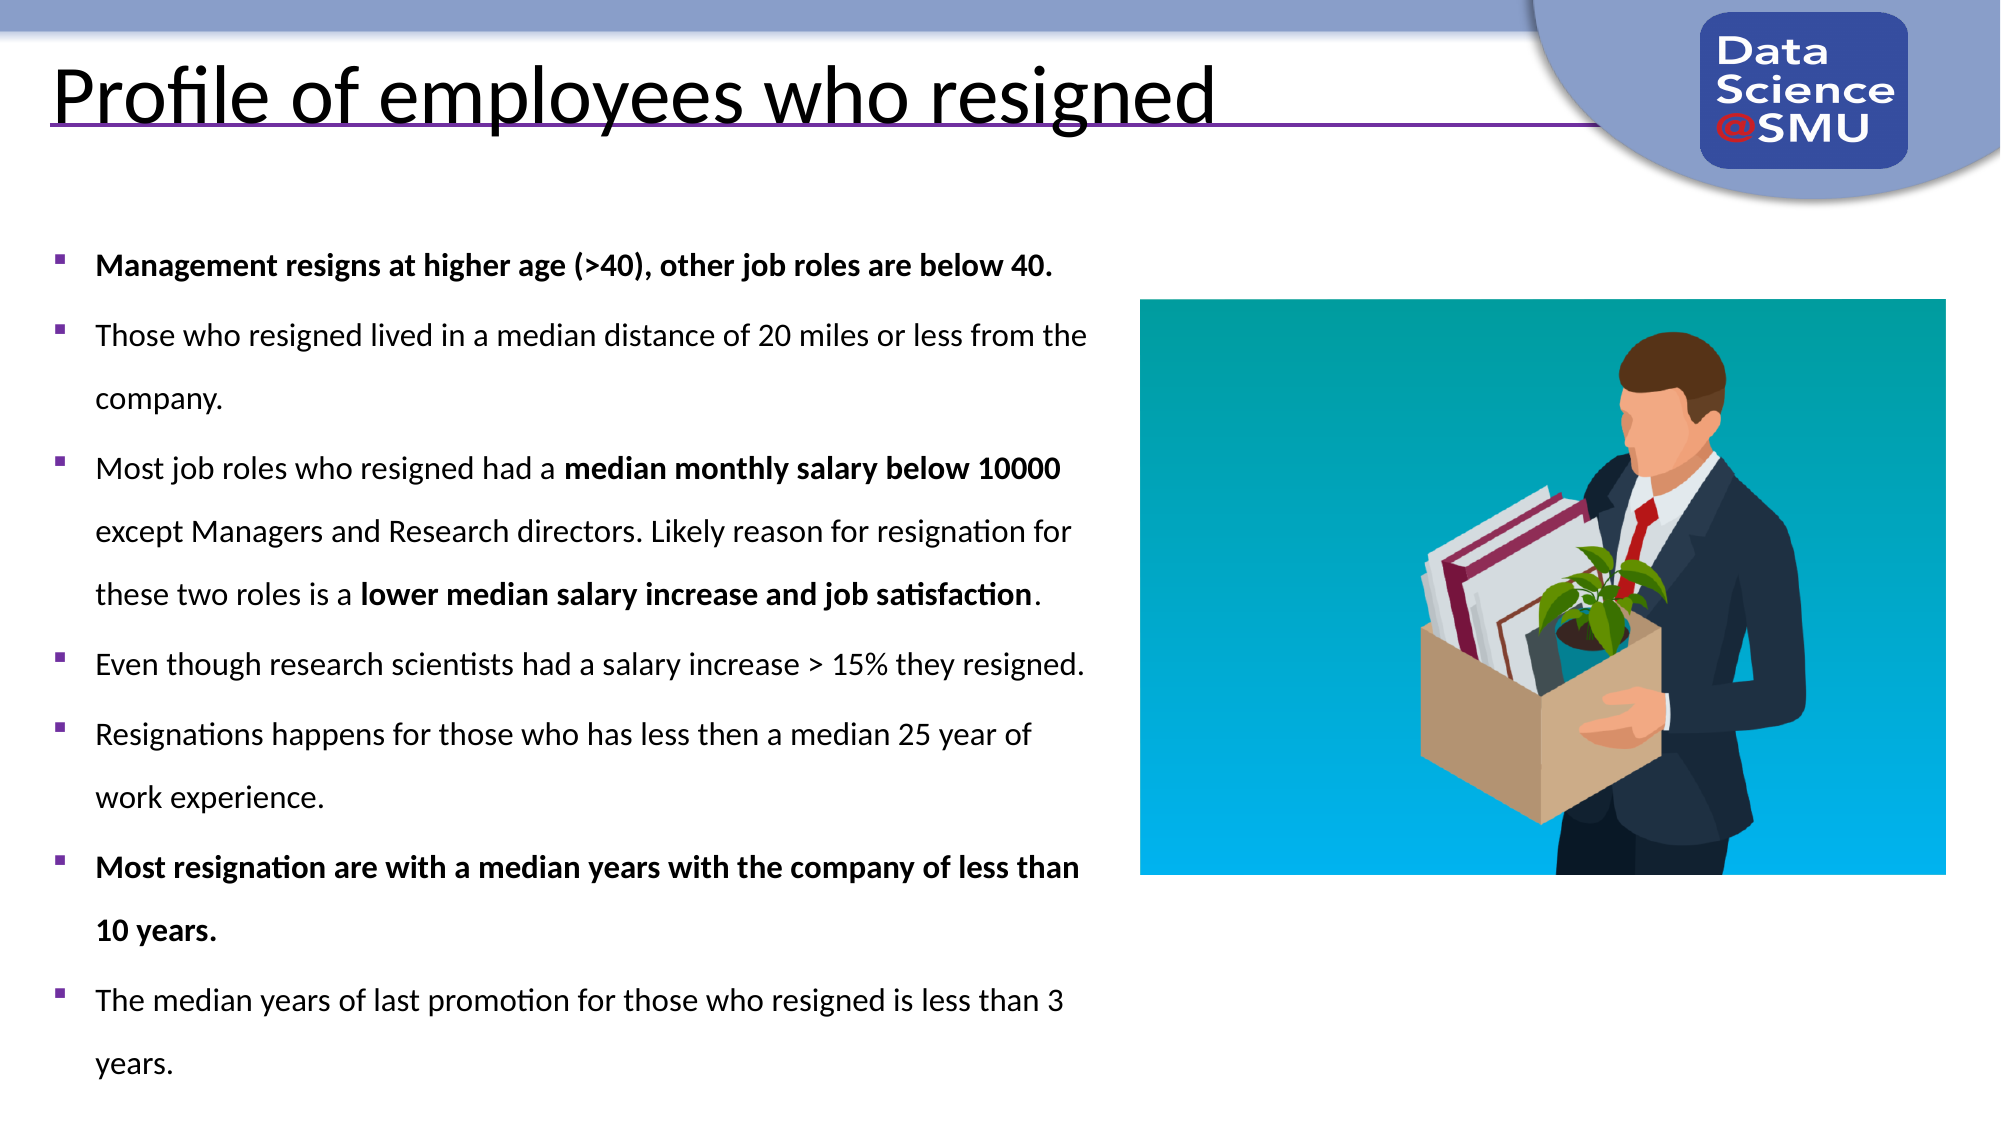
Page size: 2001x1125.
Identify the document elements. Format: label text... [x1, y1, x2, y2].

picture [1700, 12, 1908, 169]
list Management resigns at higher age (>40), other job roles are below 40. Those who resigned lived in a median distance of 20 miles or less from the company. Most job roles who resigned had a median monthly salary below 10000 except Managers and Research directors. Likely reason for resignation for these two roles is a lower median salary increase and job satisfaction. Even though research scientists had a salary increase > 15% they resigned. Resignations happens for those who has less then a median 25 year of work experience. Most resignation are with a median years with the company of less than 10 years. The median years of last promotion for those who resigned is less than 3 years. [37, 212, 1113, 1091]
title Profile of employees who resigned [37, 0, 1538, 185]
picture [1140, 299, 1947, 876]
